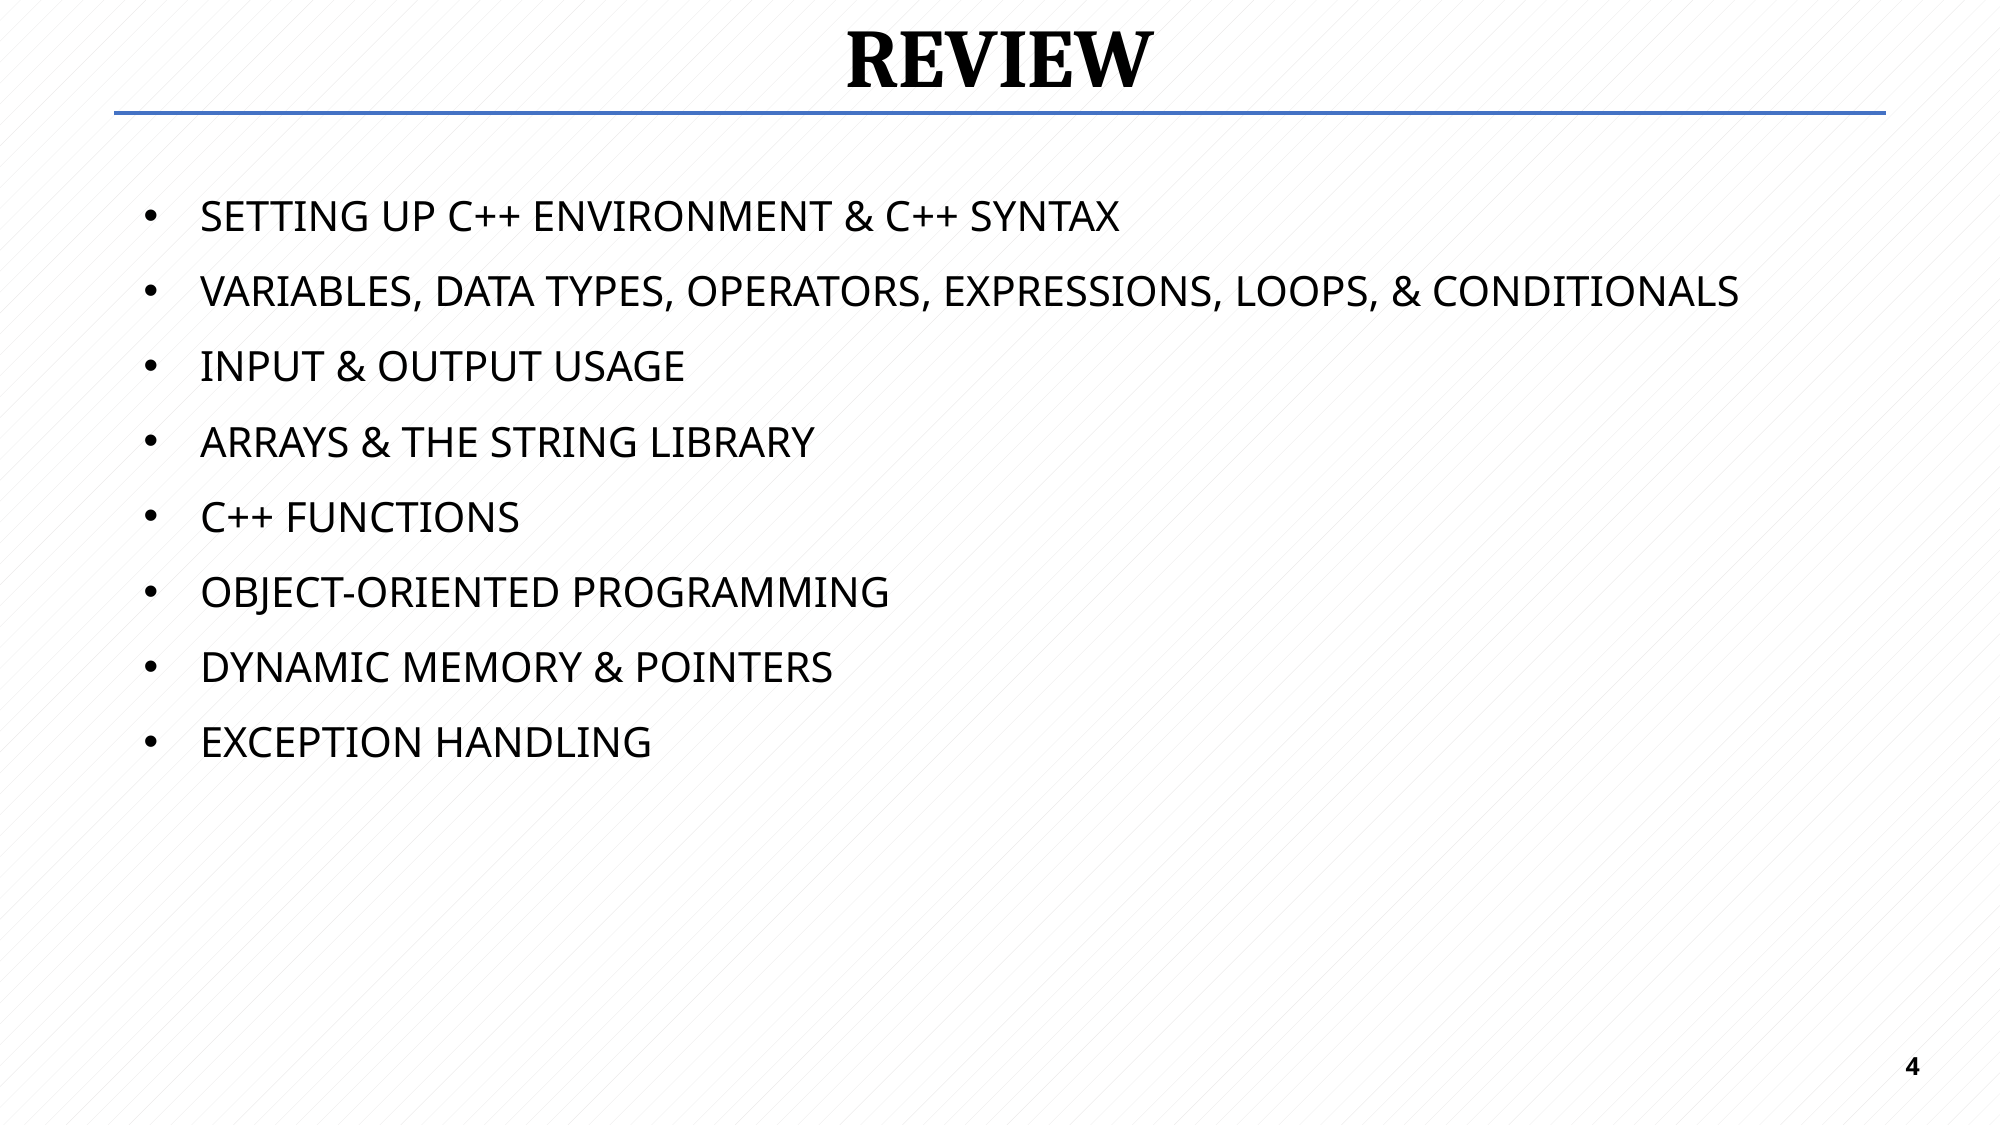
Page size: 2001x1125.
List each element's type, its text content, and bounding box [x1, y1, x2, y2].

title REVIEW [128, 0, 1871, 114]
subtitle SETTING UP C++ ENVIRONMENT & C++ SYNTAX VARIABLES, DATA TYPES, OPERATORS, EXPRESSIONS, LOOPS, & CONDITIONALS INPUT & OUTPUT USAGE ARRAYS & THE STRING LIBRARY C++ FUNCTIONS OBJECT-ORIENTED PROGRAMMING DYNAMIC MEMORY & POINTERS EXCEPTION HANDLING [128, 157, 1871, 1021]
slide_number 4 [1871, 1037, 1955, 1098]
